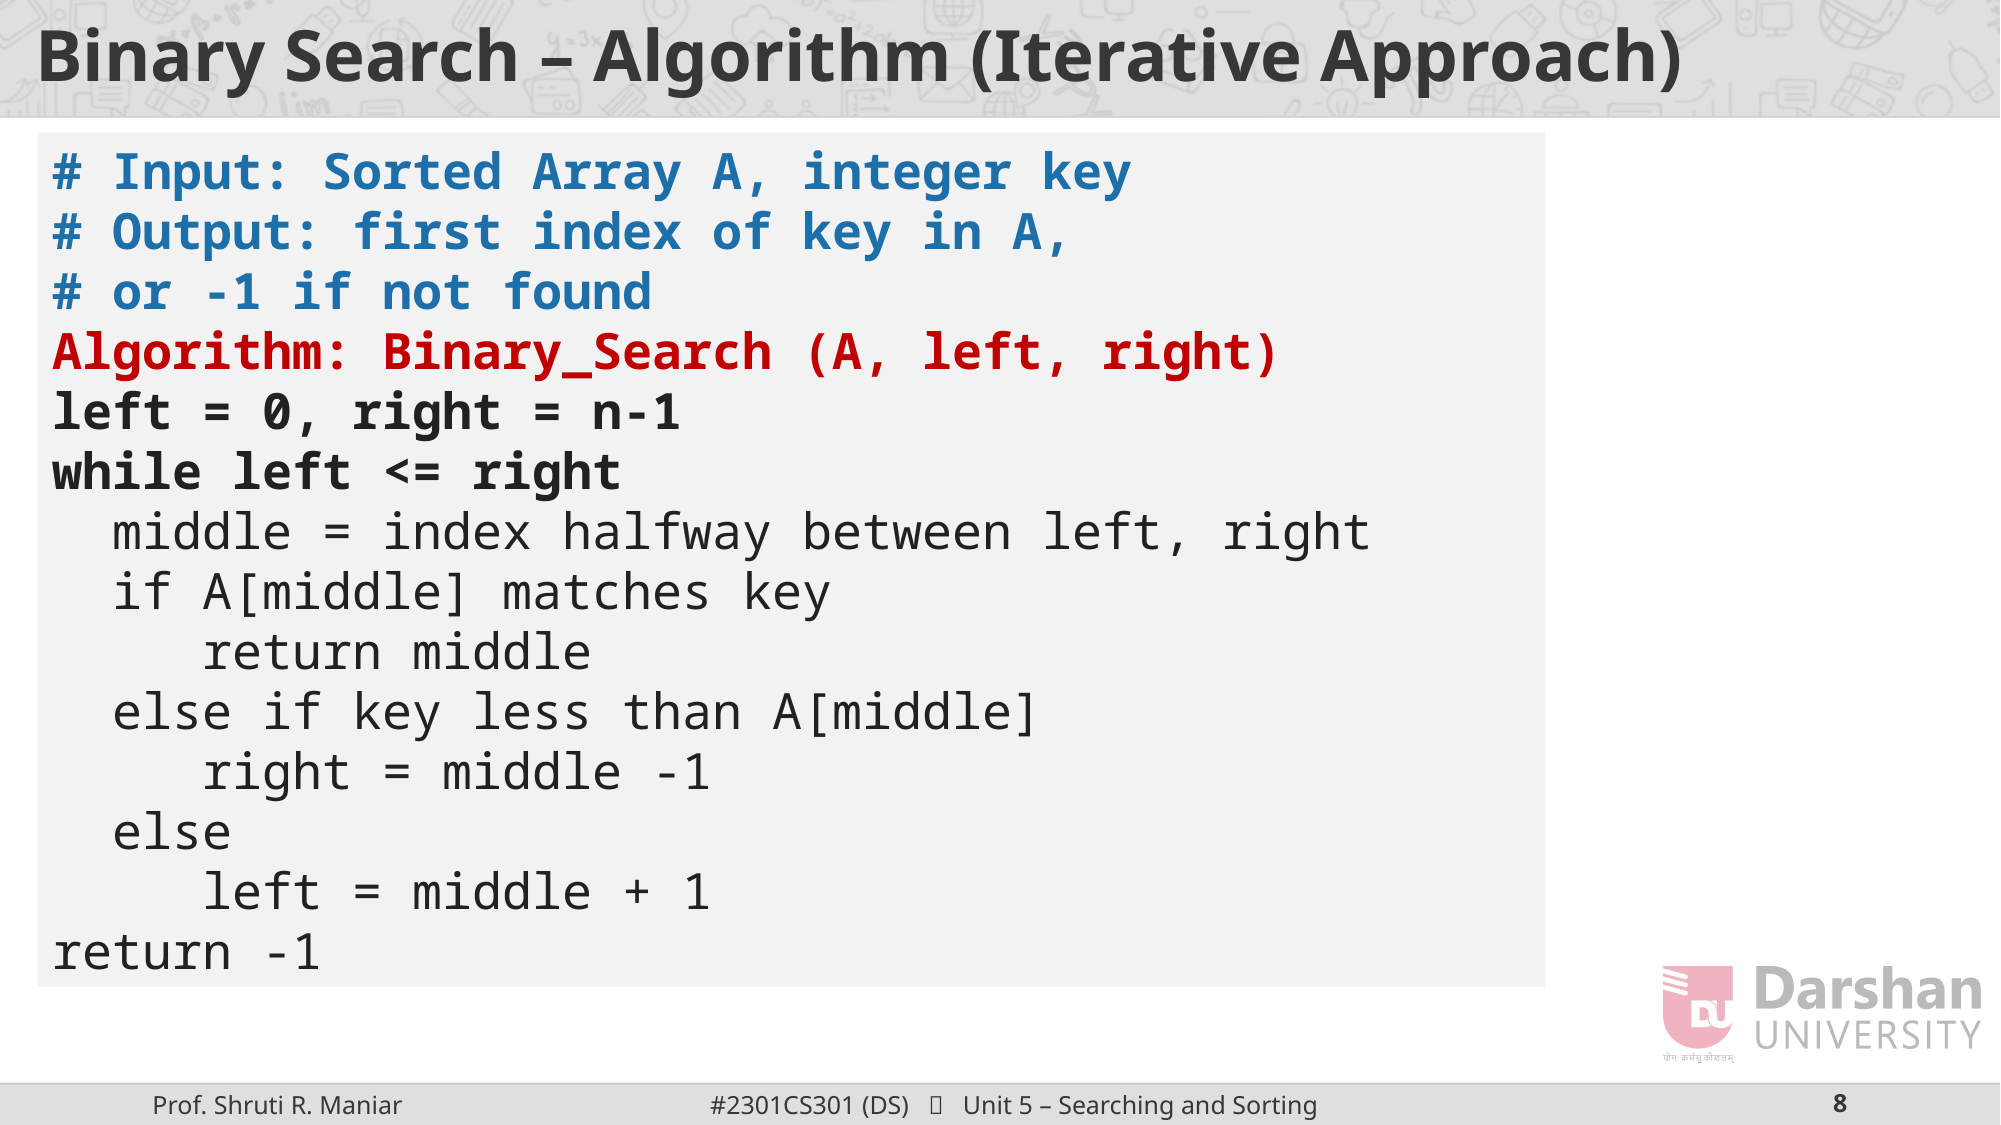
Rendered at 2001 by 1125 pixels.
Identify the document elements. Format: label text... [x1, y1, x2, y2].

title Binary Search – Algorithm (Iterative Approach) [0, 0, 2000, 117]
table_header 13 [1663, 966, 1981, 1063]
text_box # Input: Sorted Array A, integer key # Output: first index of key in A, # or -1 if not found Algorithm: Binary_Search (A, left, right) left = 0, right = n-1 while left <= right middle = index halfway between left, right if A[middle] matches key return middle else if key less than A[middle] right = middle -1 else left = middle + 1 return -1 [37, 132, 1545, 987]
